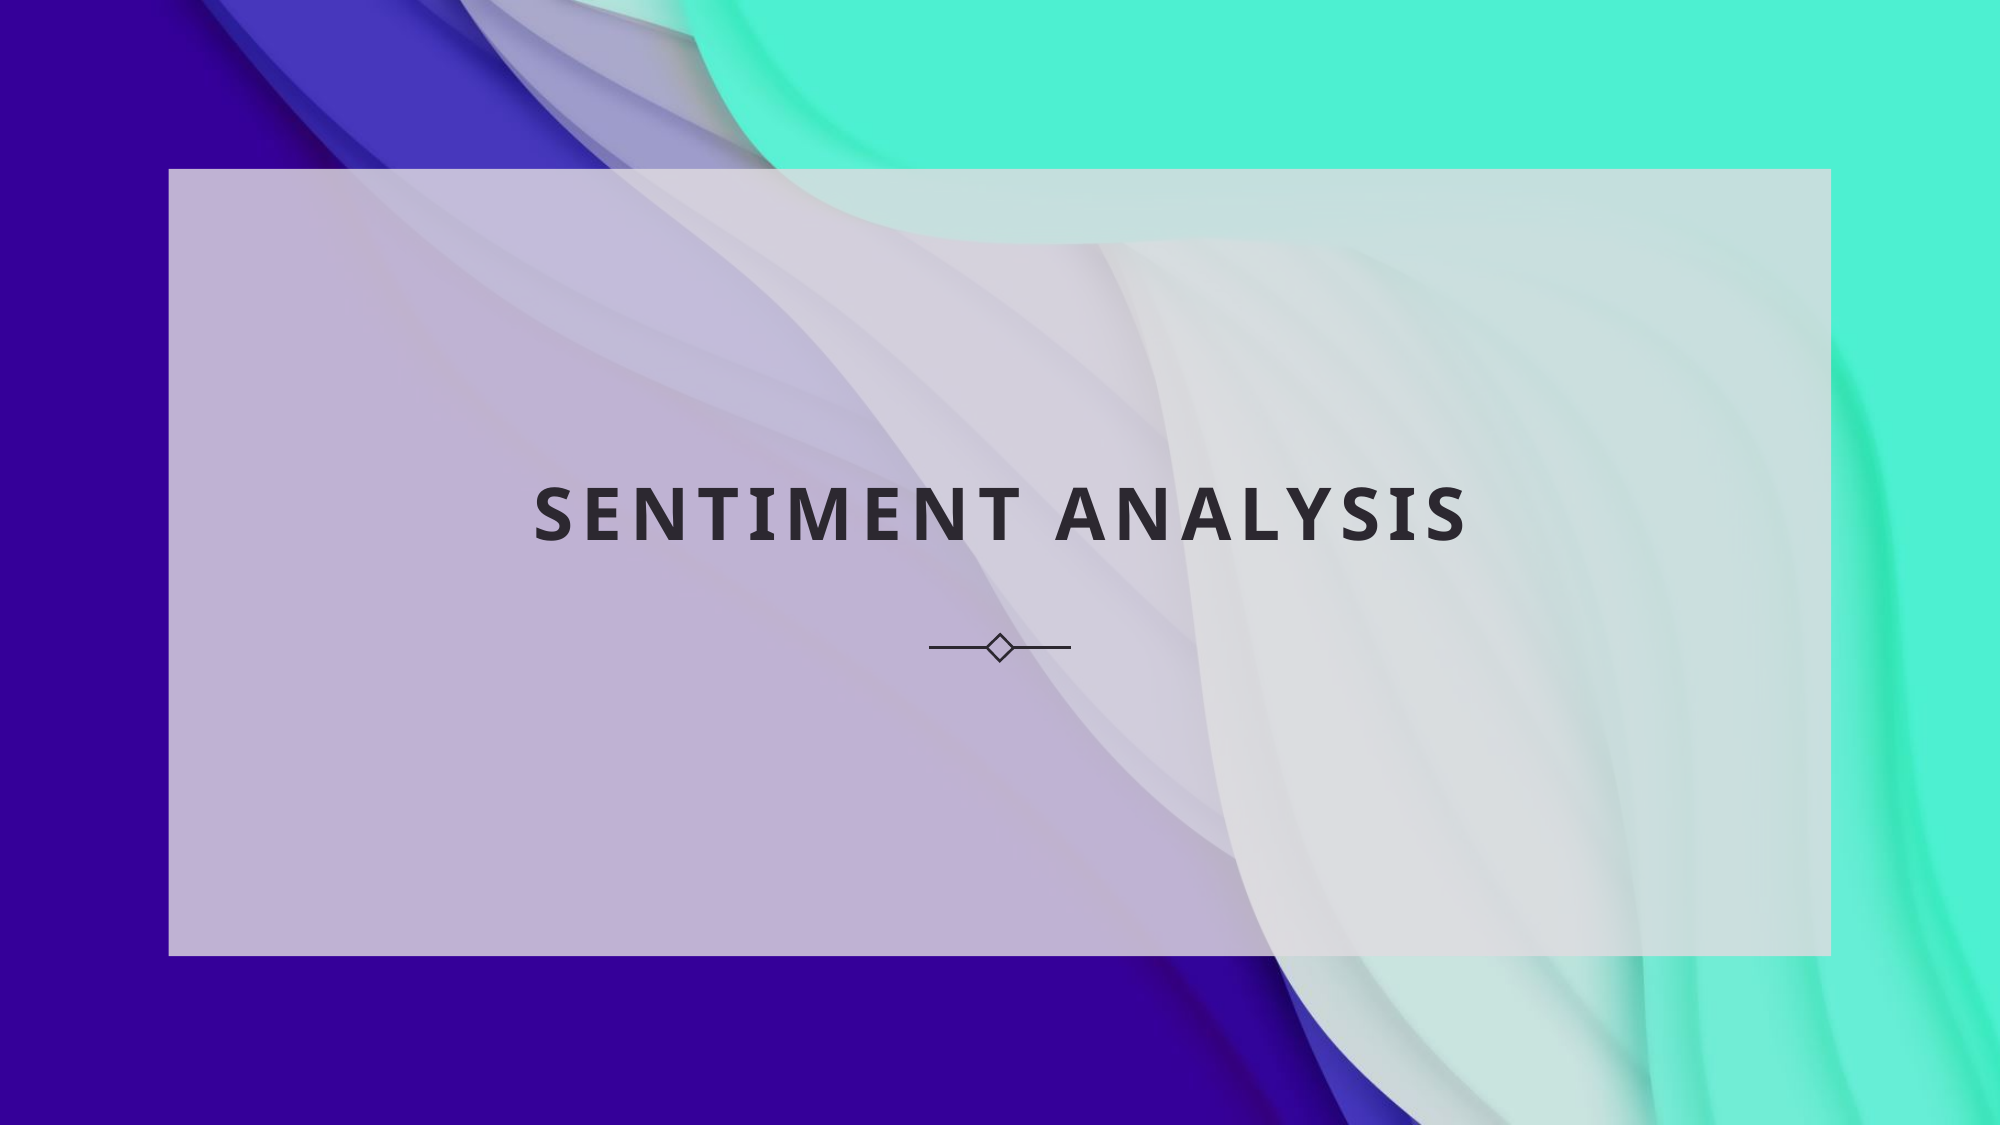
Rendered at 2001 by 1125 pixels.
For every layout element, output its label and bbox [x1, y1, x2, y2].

text_box [928, 638, 1072, 658]
picture [0, 0, 2000, 1125]
